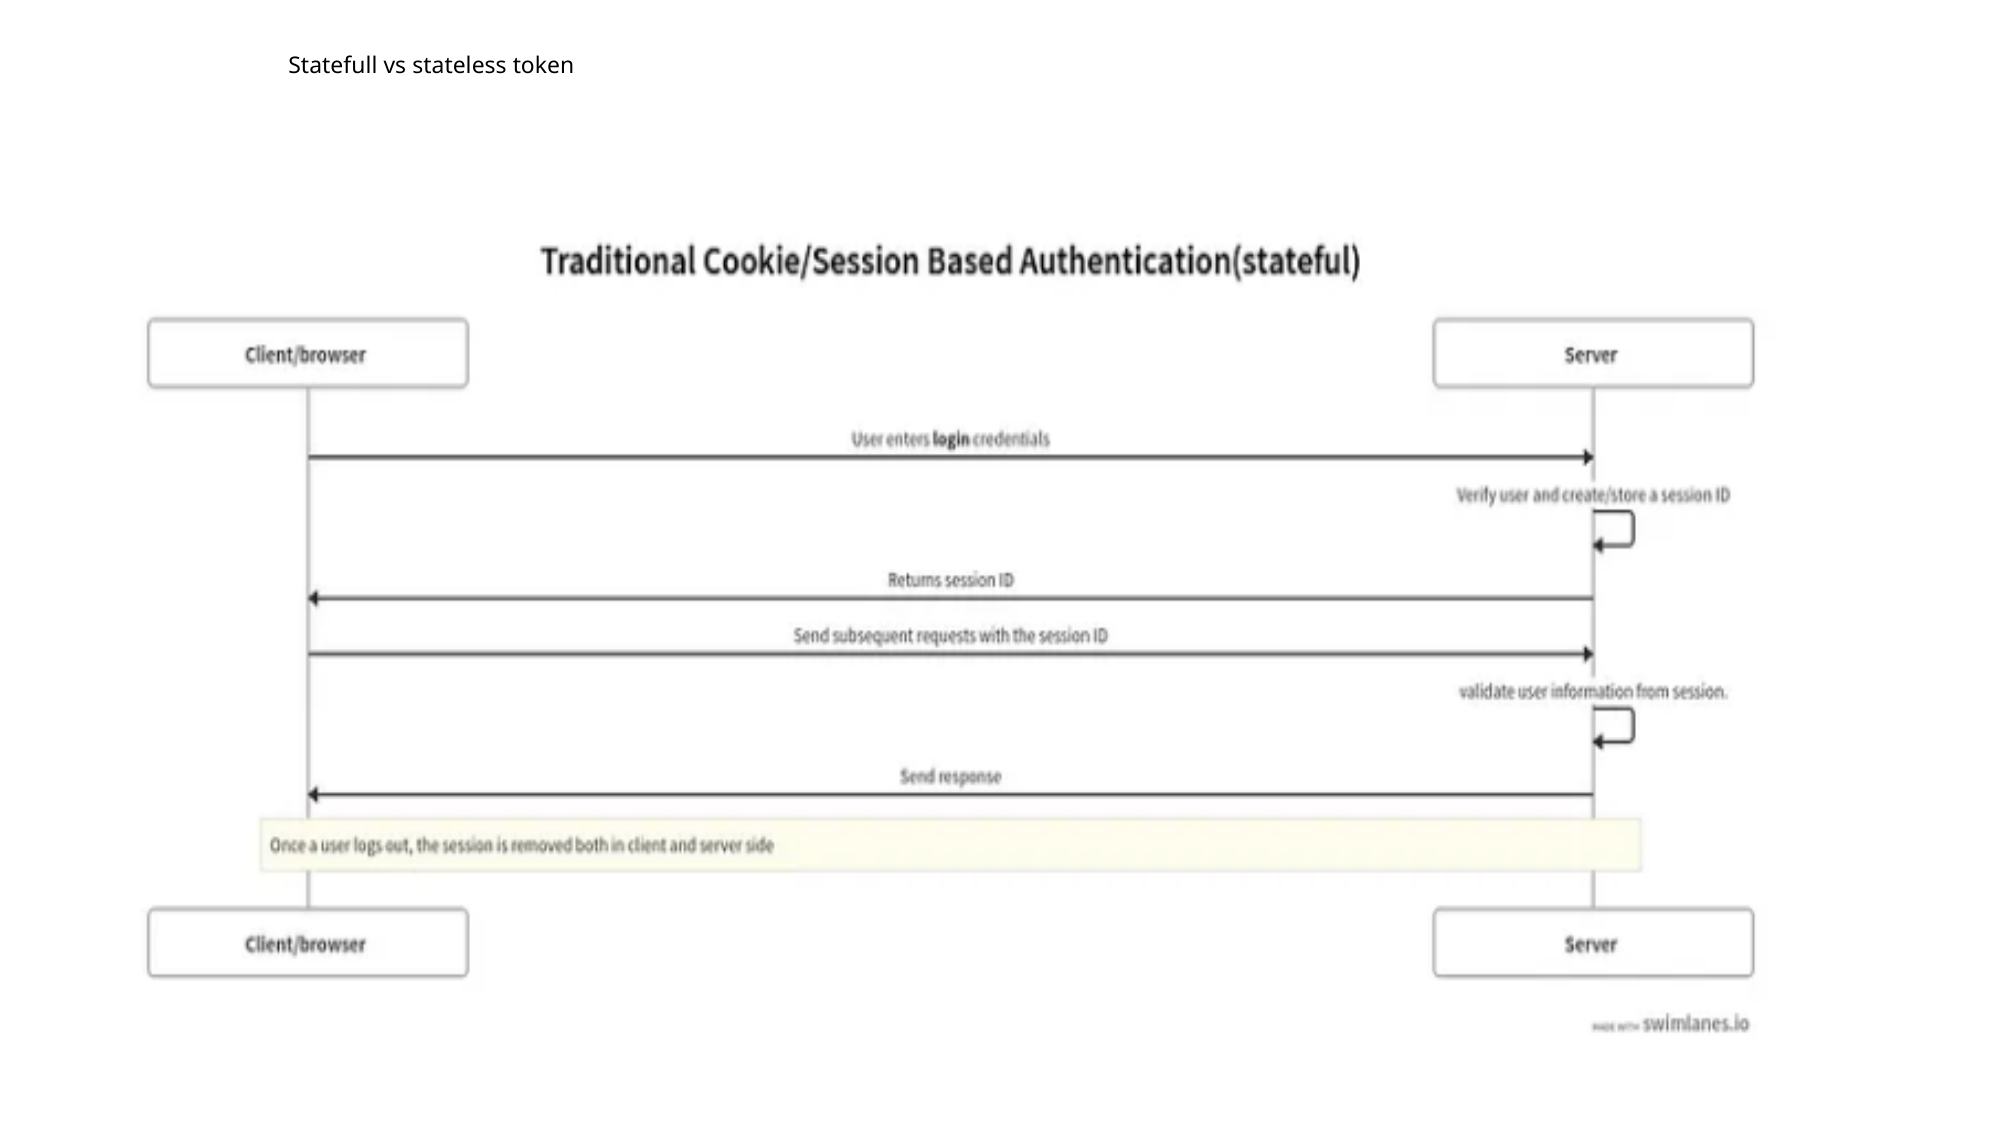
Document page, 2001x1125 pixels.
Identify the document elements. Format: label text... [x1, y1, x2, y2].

picture [77, 156, 1870, 1066]
title Statefull vs stateless token [111, 21, 1837, 115]
